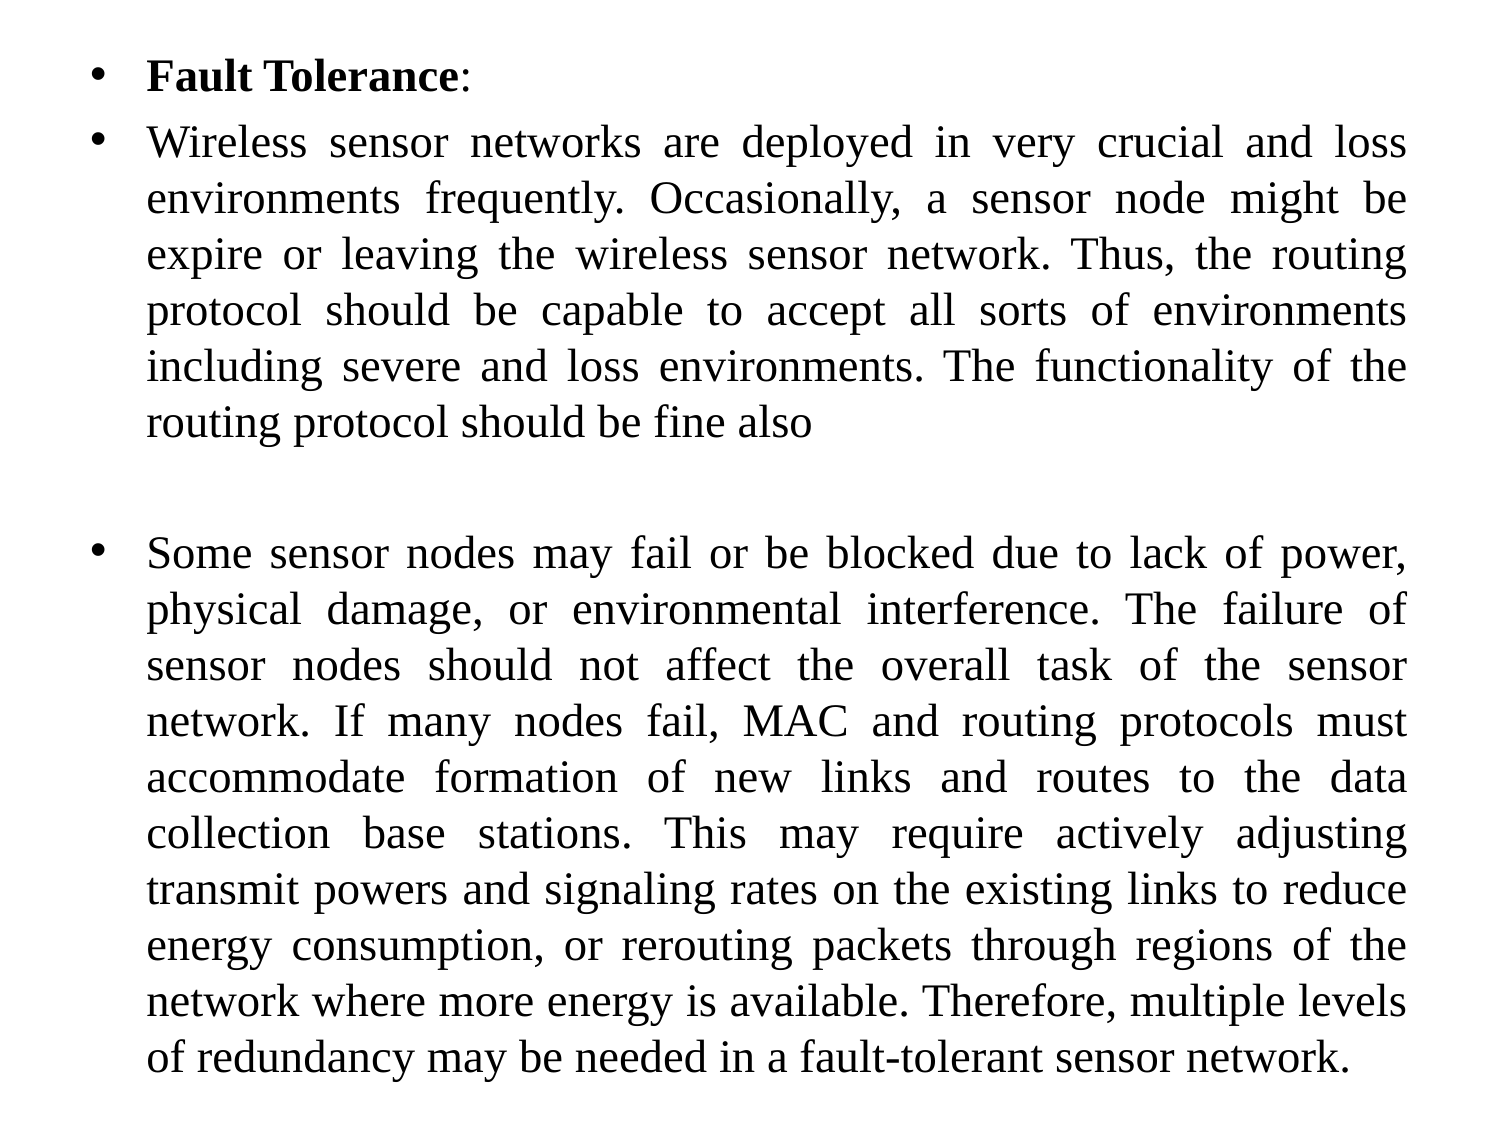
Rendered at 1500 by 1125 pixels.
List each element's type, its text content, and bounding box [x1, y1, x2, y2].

list Fault Tolerance: Wireless sensor networks are deployed in very crucial and loss environments frequently. Occasionally, a sensor node might be expire or leaving the wireless sensor network. Thus, the routing protocol should be capable to accept all sorts of environments including severe and loss environments. The functionality of the routing protocol should be fine also Some sensor nodes may fail or be blocked due to lack of power, physical damage, or environmental interference. The failure of sensor nodes should not affect the overall task of the sensor network. If many nodes fail, MAC and routing protocols must accommodate formation of new links and routes to the data collection base stations. This may require actively adjusting transmit powers and signaling rates on the existing links to reduce energy consumption, or rerouting packets through regions of the network where more energy is available. Therefore, multiple levels of redundancy may be needed in a fault-tolerant sensor network. [75, 37, 1425, 1125]
